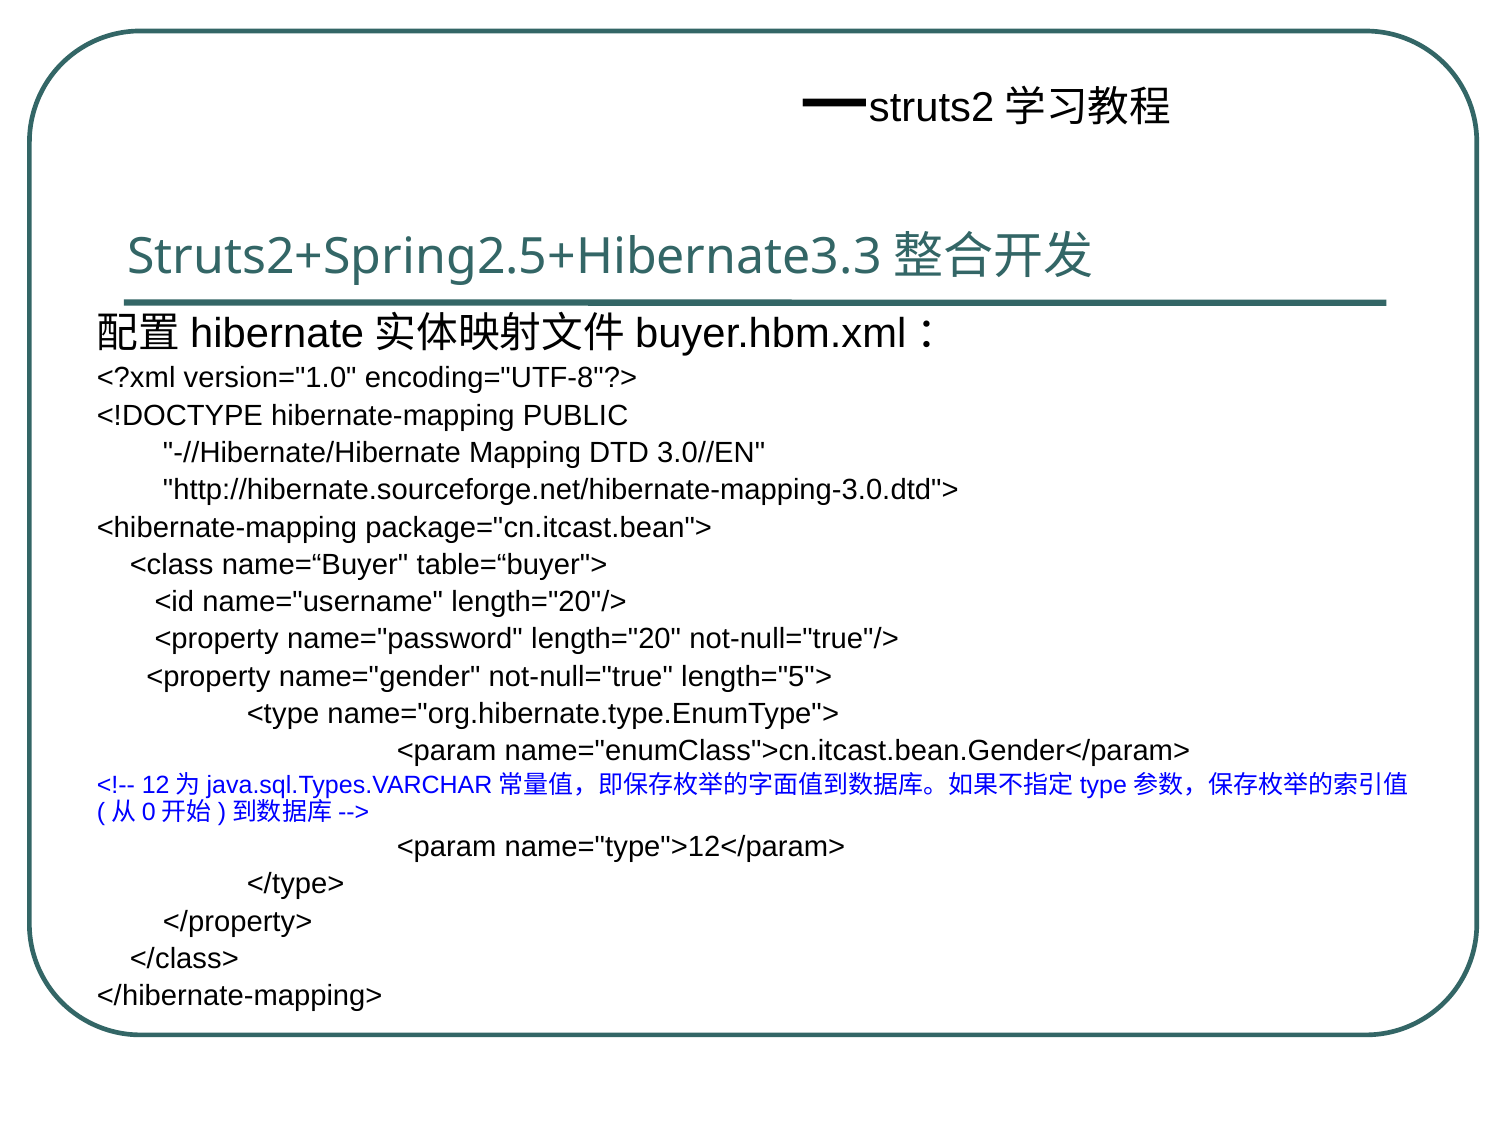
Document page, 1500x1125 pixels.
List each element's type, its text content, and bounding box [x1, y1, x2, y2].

title Struts2+Spring2.5+Hibernate3.3整合开发 [112, 54, 1375, 291]
text_box 配置hibernate实体映射文件buyer.hbm.xml： <?xml version="1.0" encoding="UTF-8"?> <!DOCTYPE hibernate-mapping PUBLIC "-//Hibernate/Hibernate Mapping DTD 3.0//EN" "http://hibernate.sourceforge.net/hibernate-mapping-3.0.dtd"> <hibernate-mapping package="cn.itcast.bean"> <class name=“Buyer" table=“buyer"> <id name="username" length="20"/> <property name="password" length="20" not-null="true"/> <property name="gender" not-null="true" length="5"> <type name="org.hibernate.type.EnumType"> <param name="enumClass">cn.itcast.bean.Gender</param> <!-- 12为java.sql.Types.VARCHAR常量值，即保存枚举的字面值到数据库。如果不指定type参数，保存枚举的索引值(从0开始)到数据库--> <param name="type">12</param> </type> </property> </class> </hibernate-mapping> [82, 304, 1454, 1020]
